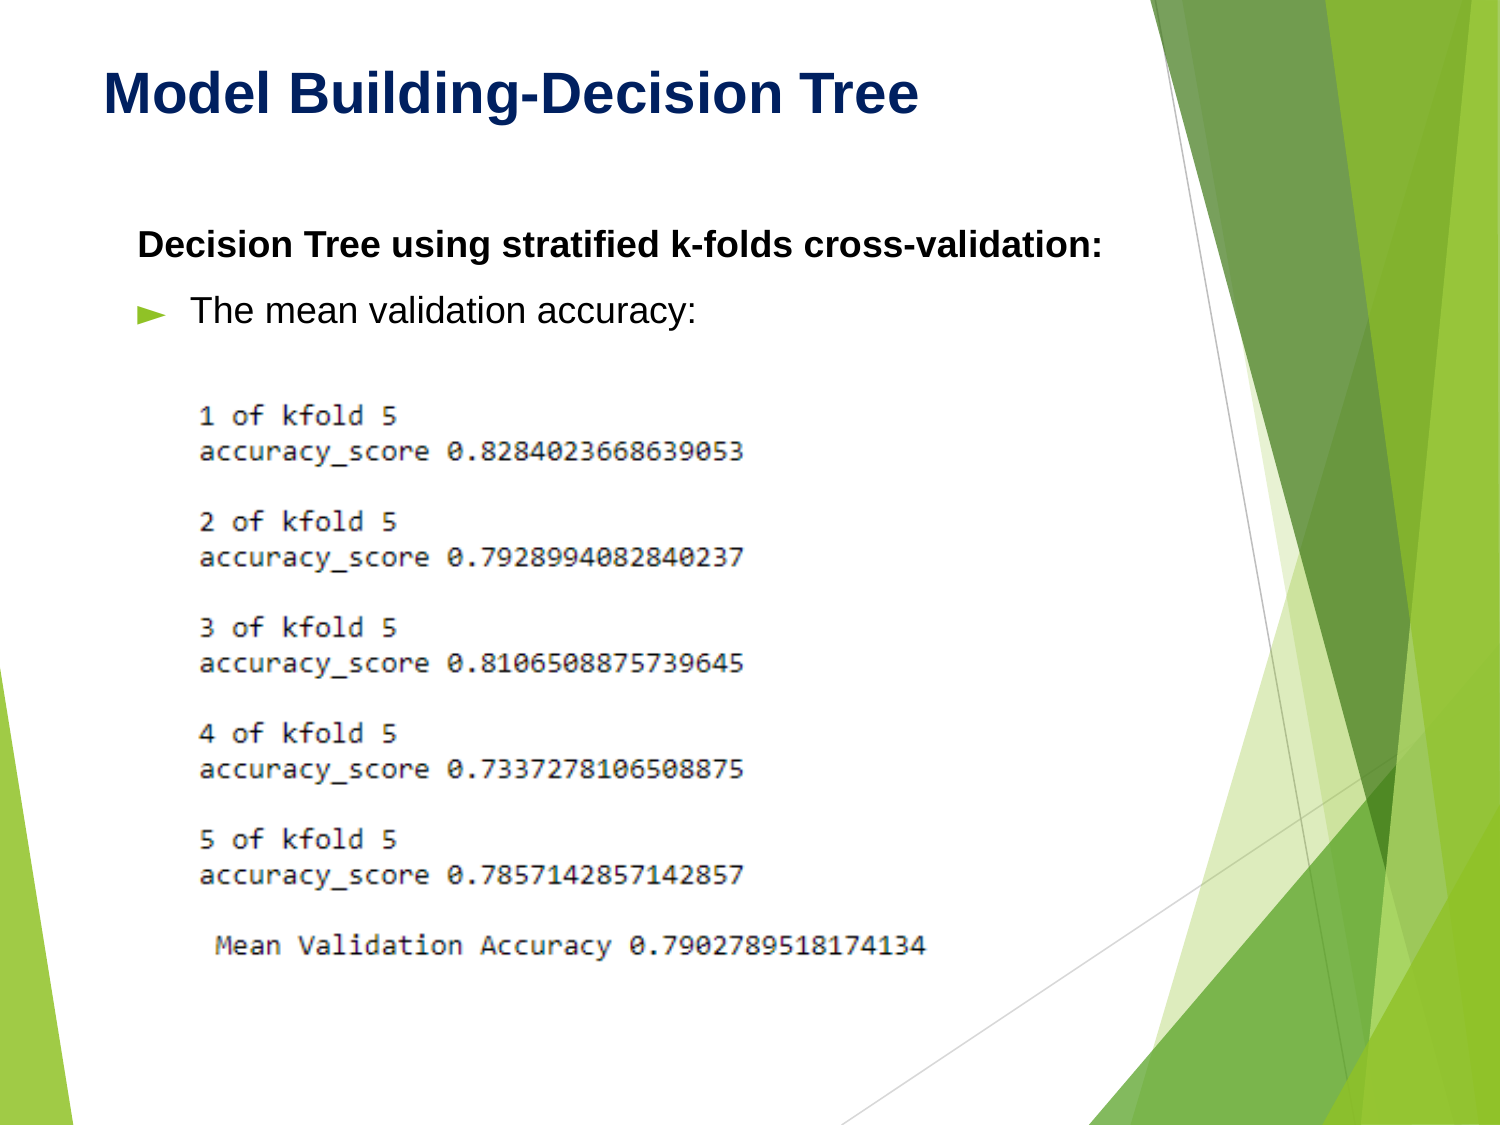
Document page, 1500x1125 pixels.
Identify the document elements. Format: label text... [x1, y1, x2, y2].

picture [180, 382, 962, 978]
list Decision Tree using stratified k-folds cross-validation: The mean validation accuracy: [99, 147, 1298, 1089]
title Model Building-Decision Tree [72, 48, 988, 150]
